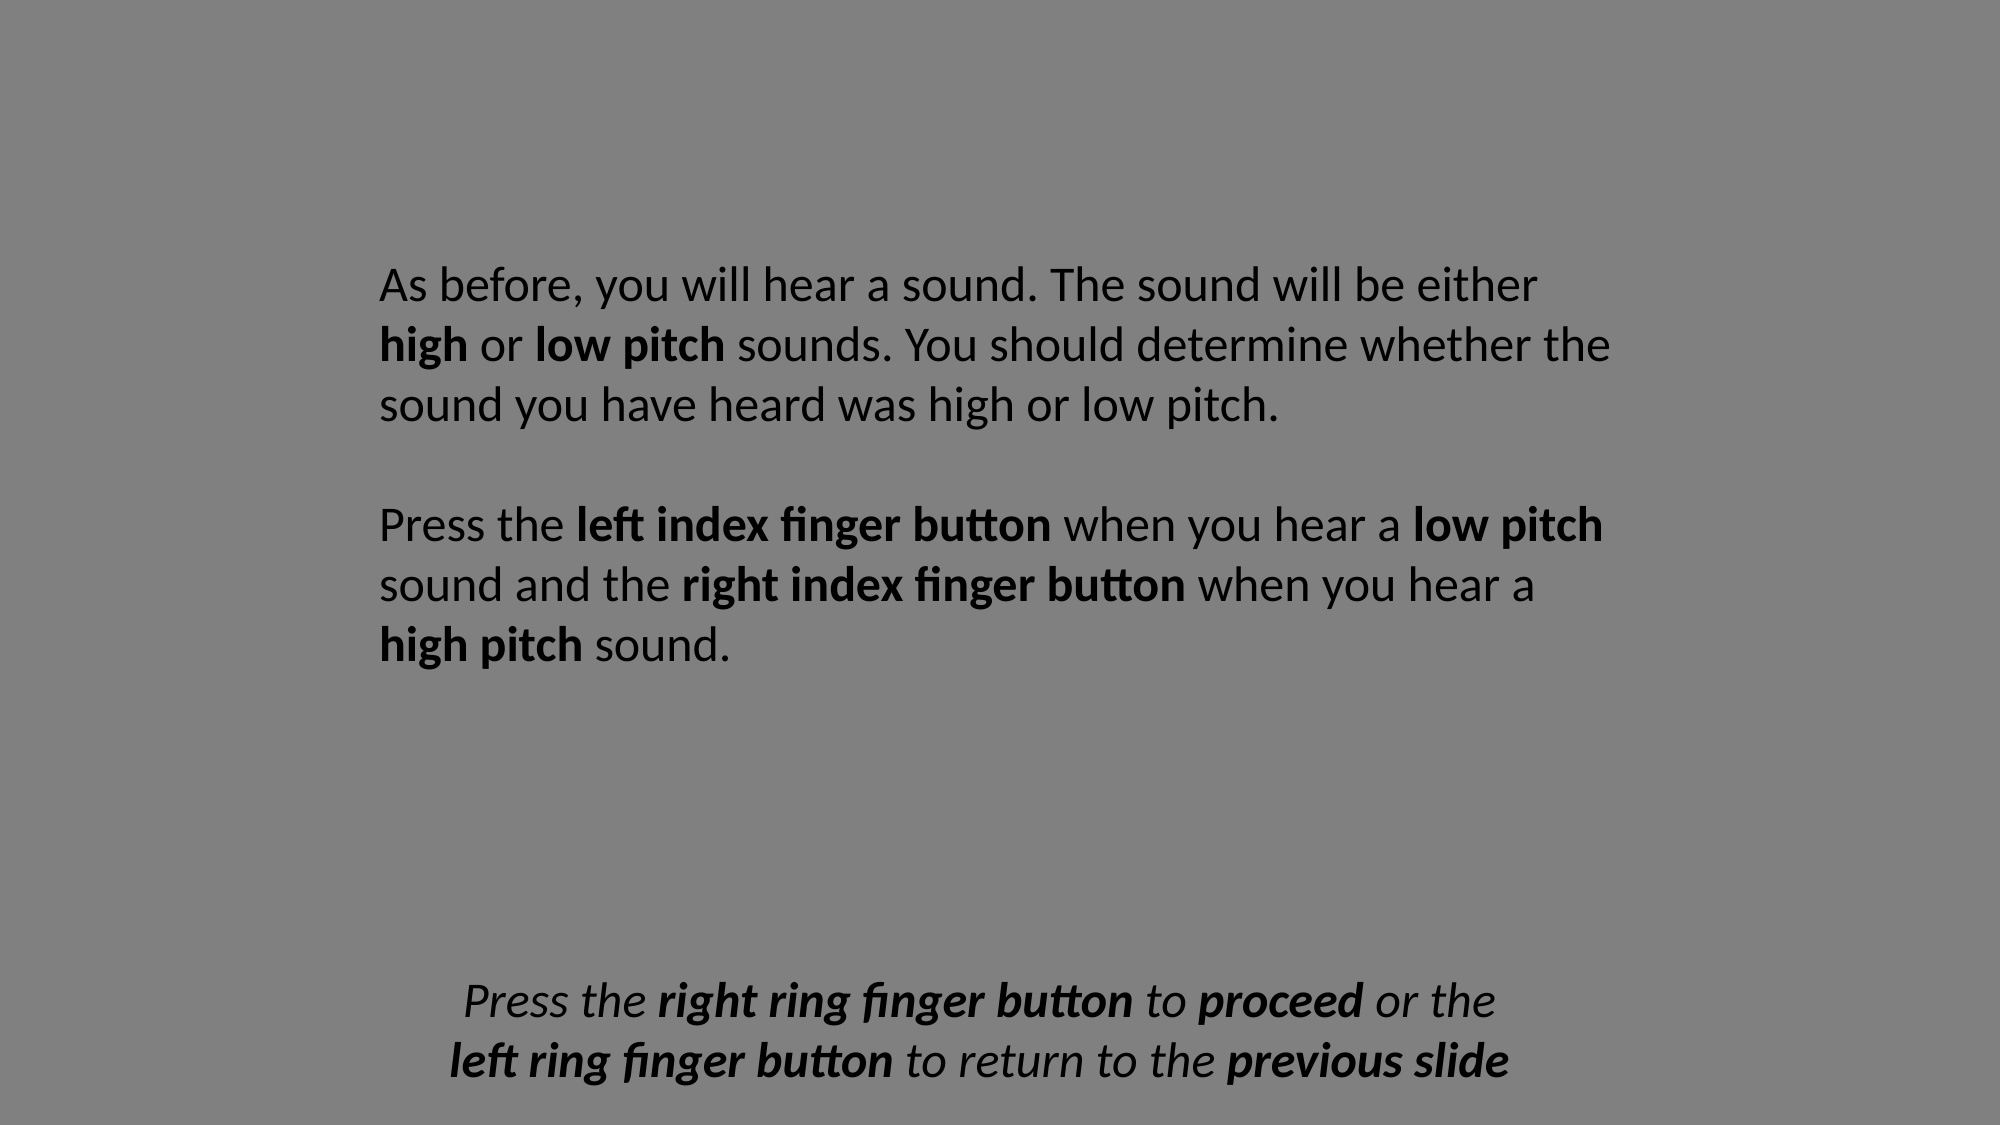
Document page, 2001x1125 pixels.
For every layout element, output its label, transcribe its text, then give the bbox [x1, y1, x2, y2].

text_box As before, you will hear a sound. The sound will be either high or low pitch sounds. You should determine whether the sound you have heard was high or low pitch. Press the left index finger button when you hear a low pitch sound and the right index finger button when you hear a high pitch sound. [364, 183, 1640, 739]
text_box Press the right ring finger button to proceed or the left ring finger button to return to the previous slide [411, 959, 1548, 1095]
